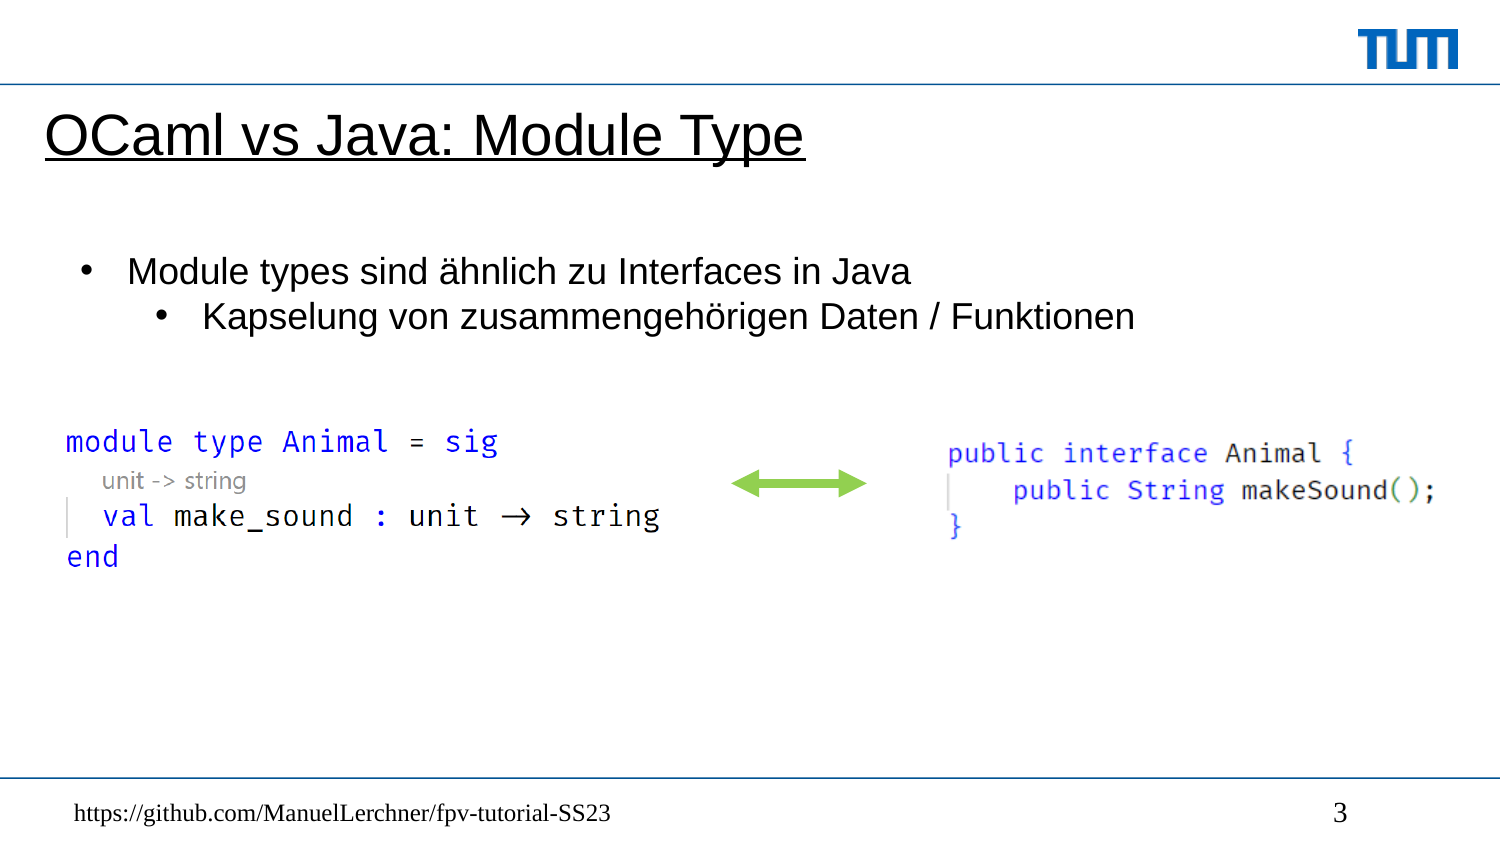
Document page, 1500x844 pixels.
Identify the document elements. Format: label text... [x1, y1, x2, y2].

footer https://github.com/ManuelLerchner/fpv-tutorial-SS23 [58, 777, 827, 844]
picture [58, 421, 691, 575]
picture [1358, 29, 1458, 69]
text_box Module types sind ähnlich zu Interfaces in Java Kapselung von zusammengehörigen Daten / Funktionen [65, 239, 1151, 345]
title OCaml vs Java: Module Type [29, 90, 1477, 183]
picture [943, 434, 1461, 562]
